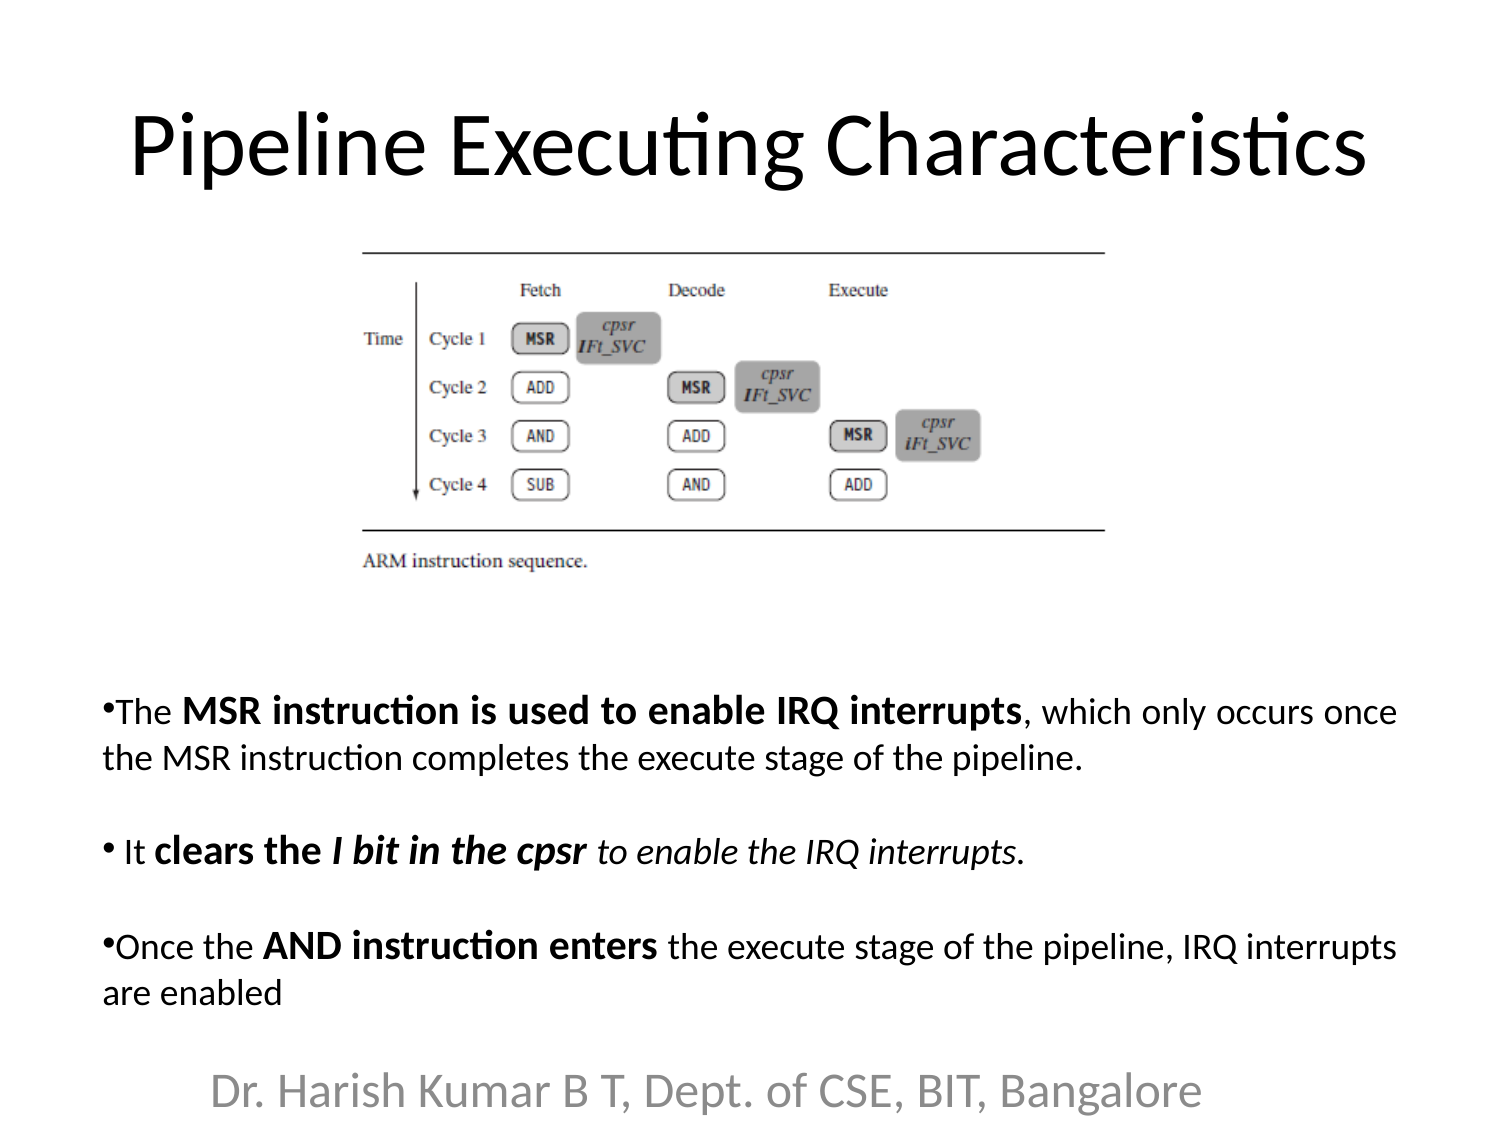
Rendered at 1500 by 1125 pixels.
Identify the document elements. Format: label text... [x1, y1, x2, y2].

title Pipeline Executing Characteristics [75, 45, 1425, 233]
picture [349, 237, 1124, 577]
text_box The MSR instruction is used to enable IRQ interrupts, which only occurs once the MSR instruction completes the execute stage of the pipeline. It clears the I bit in the cpsr to enable the IRQ interrupts. Once the AND instruction enters the execute stage of the pipeline, IRQ interrupts are enabled [87, 675, 1413, 1020]
